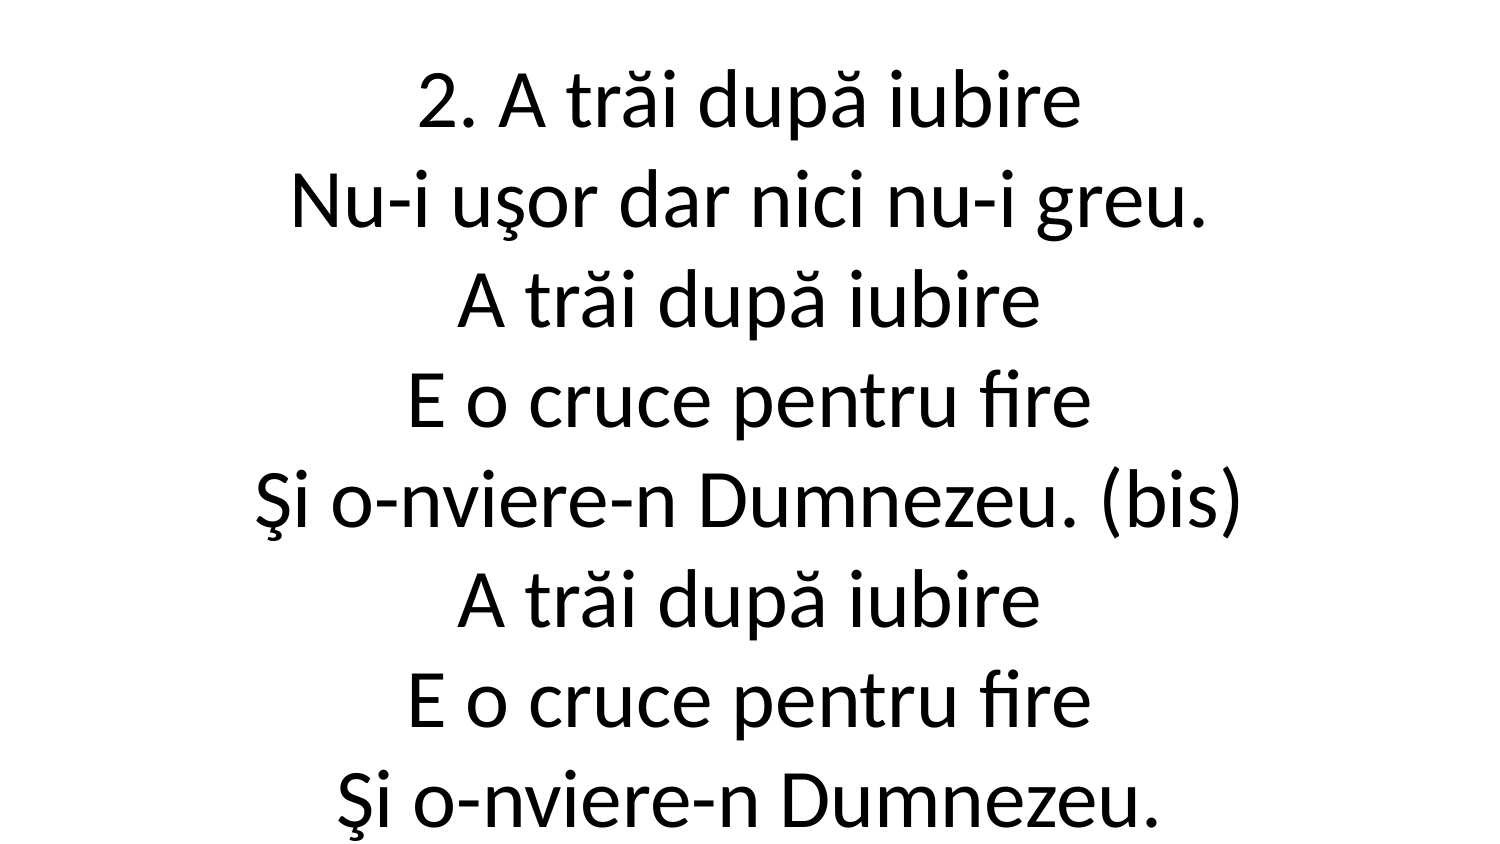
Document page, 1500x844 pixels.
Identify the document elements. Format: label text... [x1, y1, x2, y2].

text_box 2. A trăi după iubire Nu-i uşor dar nici nu-i greu. A trăi după iubire E o cruce pentru fire Şi o-nviere-n Dumnezeu. (bis) A trăi după iubire E o cruce pentru fire Şi o-nviere-n Dumnezeu. [239, 0, 1261, 844]
